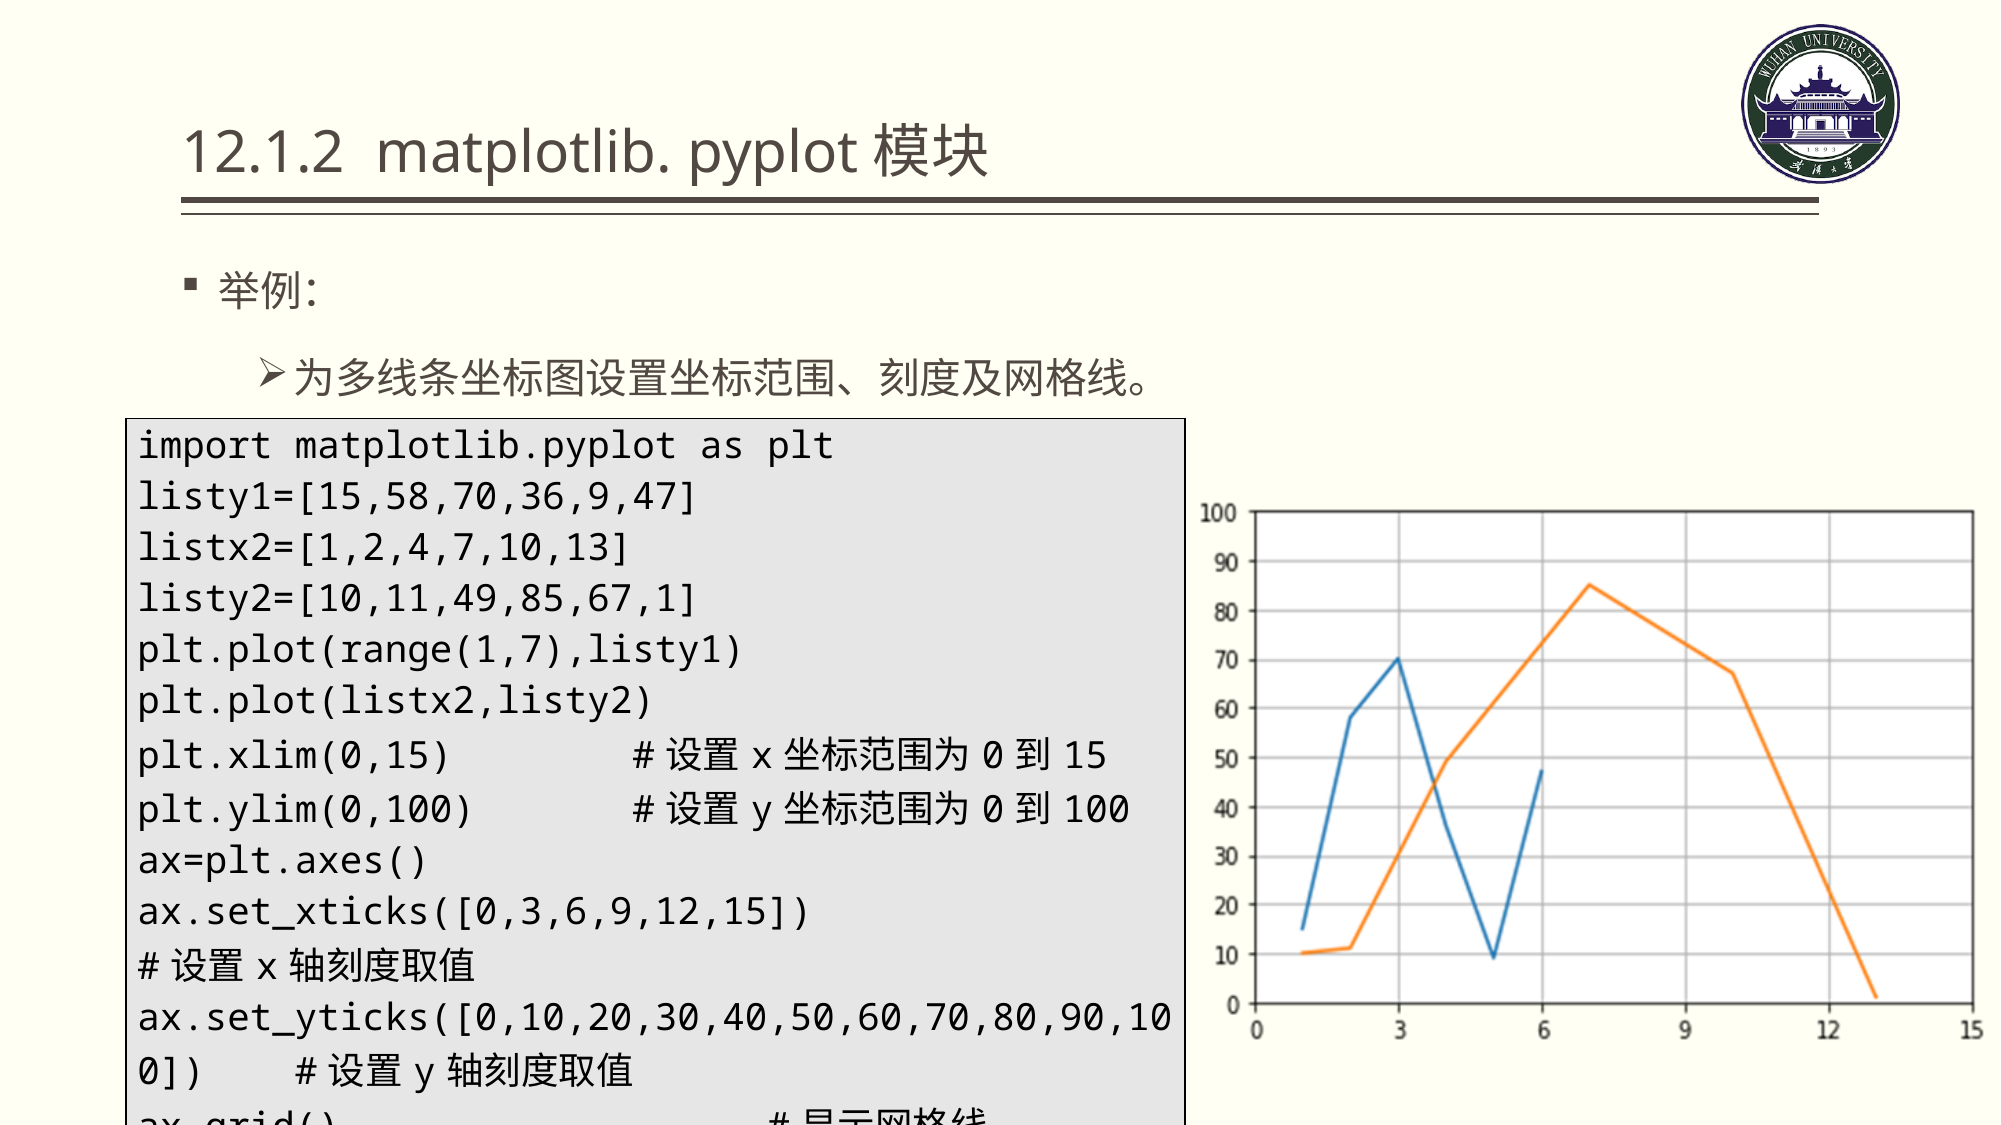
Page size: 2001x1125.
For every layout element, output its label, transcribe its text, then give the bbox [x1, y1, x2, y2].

picture [1184, 488, 2000, 1057]
title 12.1.2 matplotlib. pyplot模块 [181, 12, 1819, 193]
picture [1819, 24, 1900, 184]
list 举例： 为多线条坐标图设置坐标范围、刻度及网格线。 [181, 232, 1819, 487]
table_header import matplotlib.pyplot as plt listy1=[15,58,70,36,9,47] listx2=[1,2,4,7,10,13] listy2=[10,11,49,85,67,1] plt.plot(range(1,7),listy1) plt.plot(listx2,listy2) plt.xlim(0,15) #设置x坐标范围为0到15 plt.ylim(0,100) #设置y坐标范围为0到100 ax=plt.axes() ax.set_xticks([0,3,6,9,12,15]) #设置x轴刻度取值 ax.set_yticks([0,10,20,30,40,50,60,70,80,90,100]) #设置y轴刻度取值 ax.grid() #显示网格线 plt.show() [127, 419, 1184, 1125]
